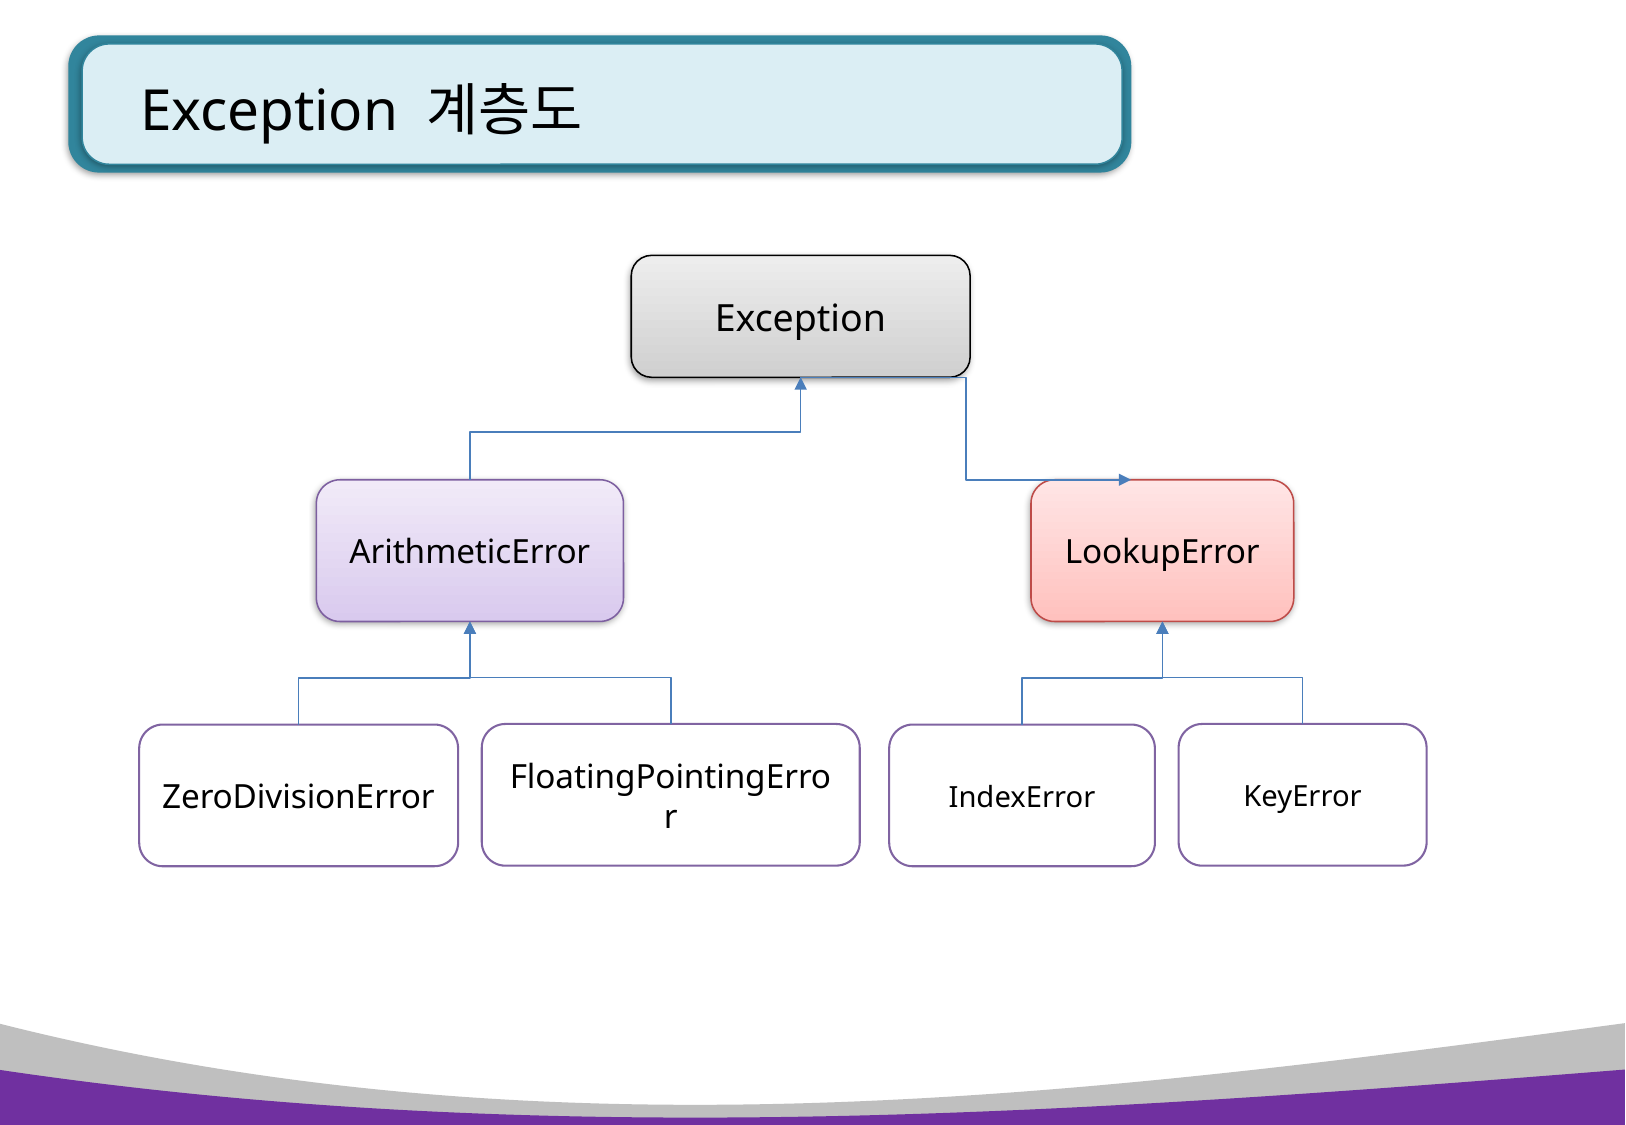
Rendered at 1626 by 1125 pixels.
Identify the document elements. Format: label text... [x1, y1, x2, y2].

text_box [1040, 602, 1145, 744]
text_box LookupError [1030, 478, 1295, 623]
text_box ArithmeticError [315, 478, 578, 623]
text_box IndexError [887, 722, 1158, 869]
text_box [583, 262, 687, 595]
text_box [1181, 602, 1285, 744]
text_box Exception 계층도 [110, 66, 860, 149]
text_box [332, 587, 437, 759]
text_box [518, 572, 622, 774]
text_box KeyError [1176, 721, 1429, 868]
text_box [914, 262, 1018, 595]
text_box FloatingPointingError [479, 721, 862, 868]
text_box Exception [636, 254, 965, 379]
text_box ZeroDivisionError [137, 722, 461, 869]
